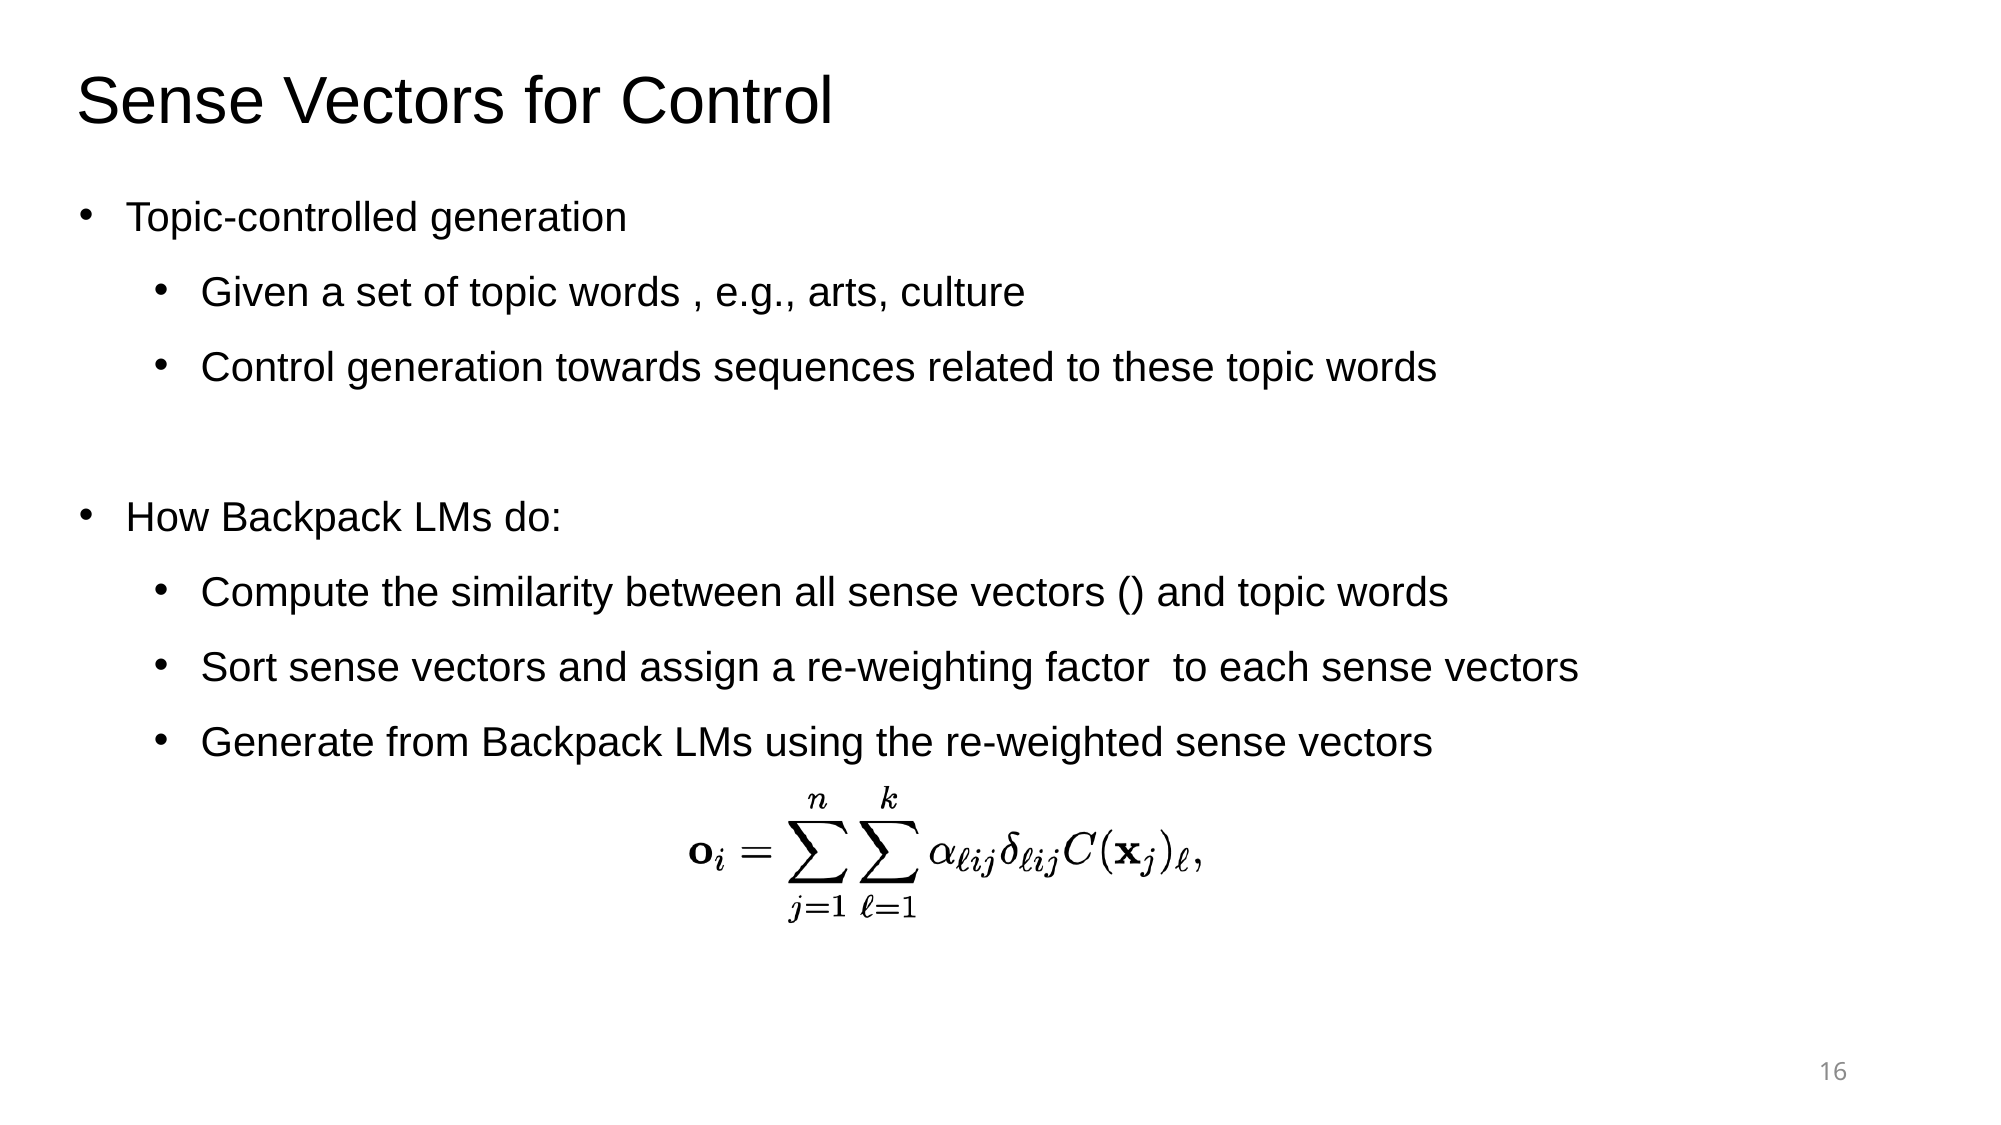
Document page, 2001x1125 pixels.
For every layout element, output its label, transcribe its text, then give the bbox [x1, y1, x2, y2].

slide_number 16 [1412, 1042, 1863, 1103]
text_box Sense Vectors for Control [61, 49, 1223, 145]
picture [662, 780, 1223, 945]
